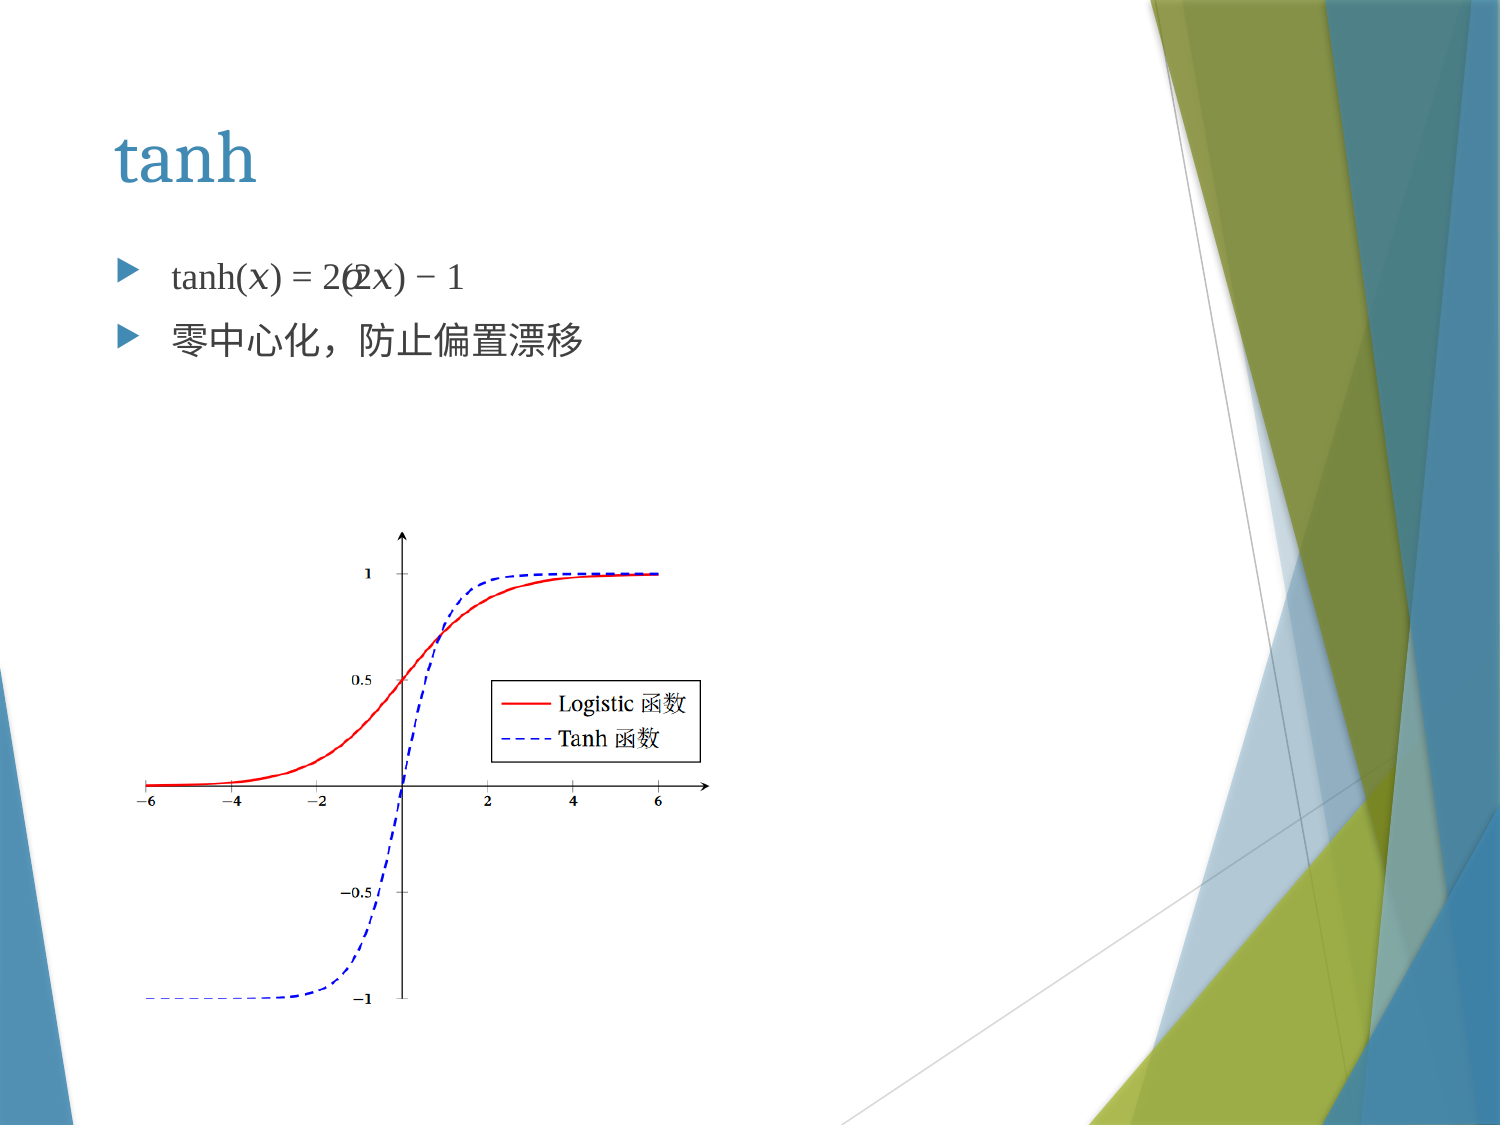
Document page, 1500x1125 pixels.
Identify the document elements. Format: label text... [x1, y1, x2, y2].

picture [99, 496, 724, 1026]
title tanh [99, 99, 1142, 244]
list tanh(𝑥) = 2𝜎(2𝑥) − 1 零中心化，防止偏置漂移 [99, 244, 1142, 881]
